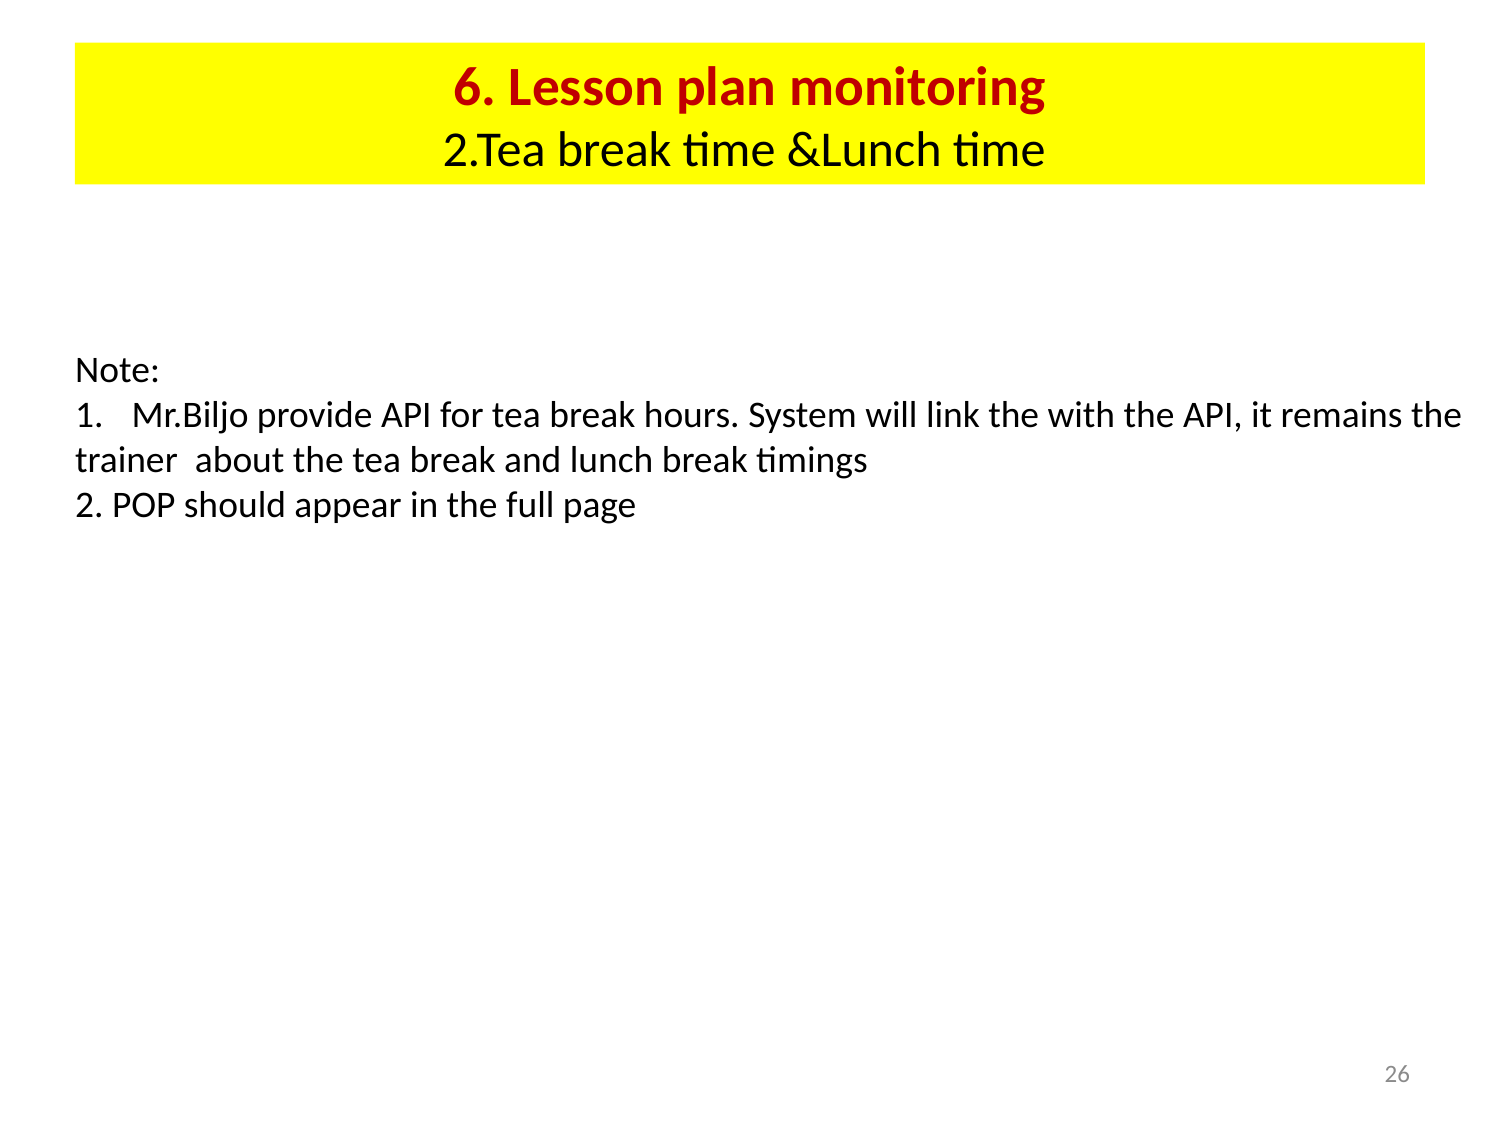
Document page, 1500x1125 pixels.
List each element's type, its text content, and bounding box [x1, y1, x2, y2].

slide_number 26 [1074, 1042, 1425, 1103]
text_box Note: Mr.Biljo provide API for tea break hours. System will link the with the API, it remains the trainer about the tea break and lunch break timings 2. POP should appear in the full page [60, 338, 1479, 578]
text_box 6. Lesson plan monitoring 2.Tea break time &Lunch time [74, 42, 1425, 185]
